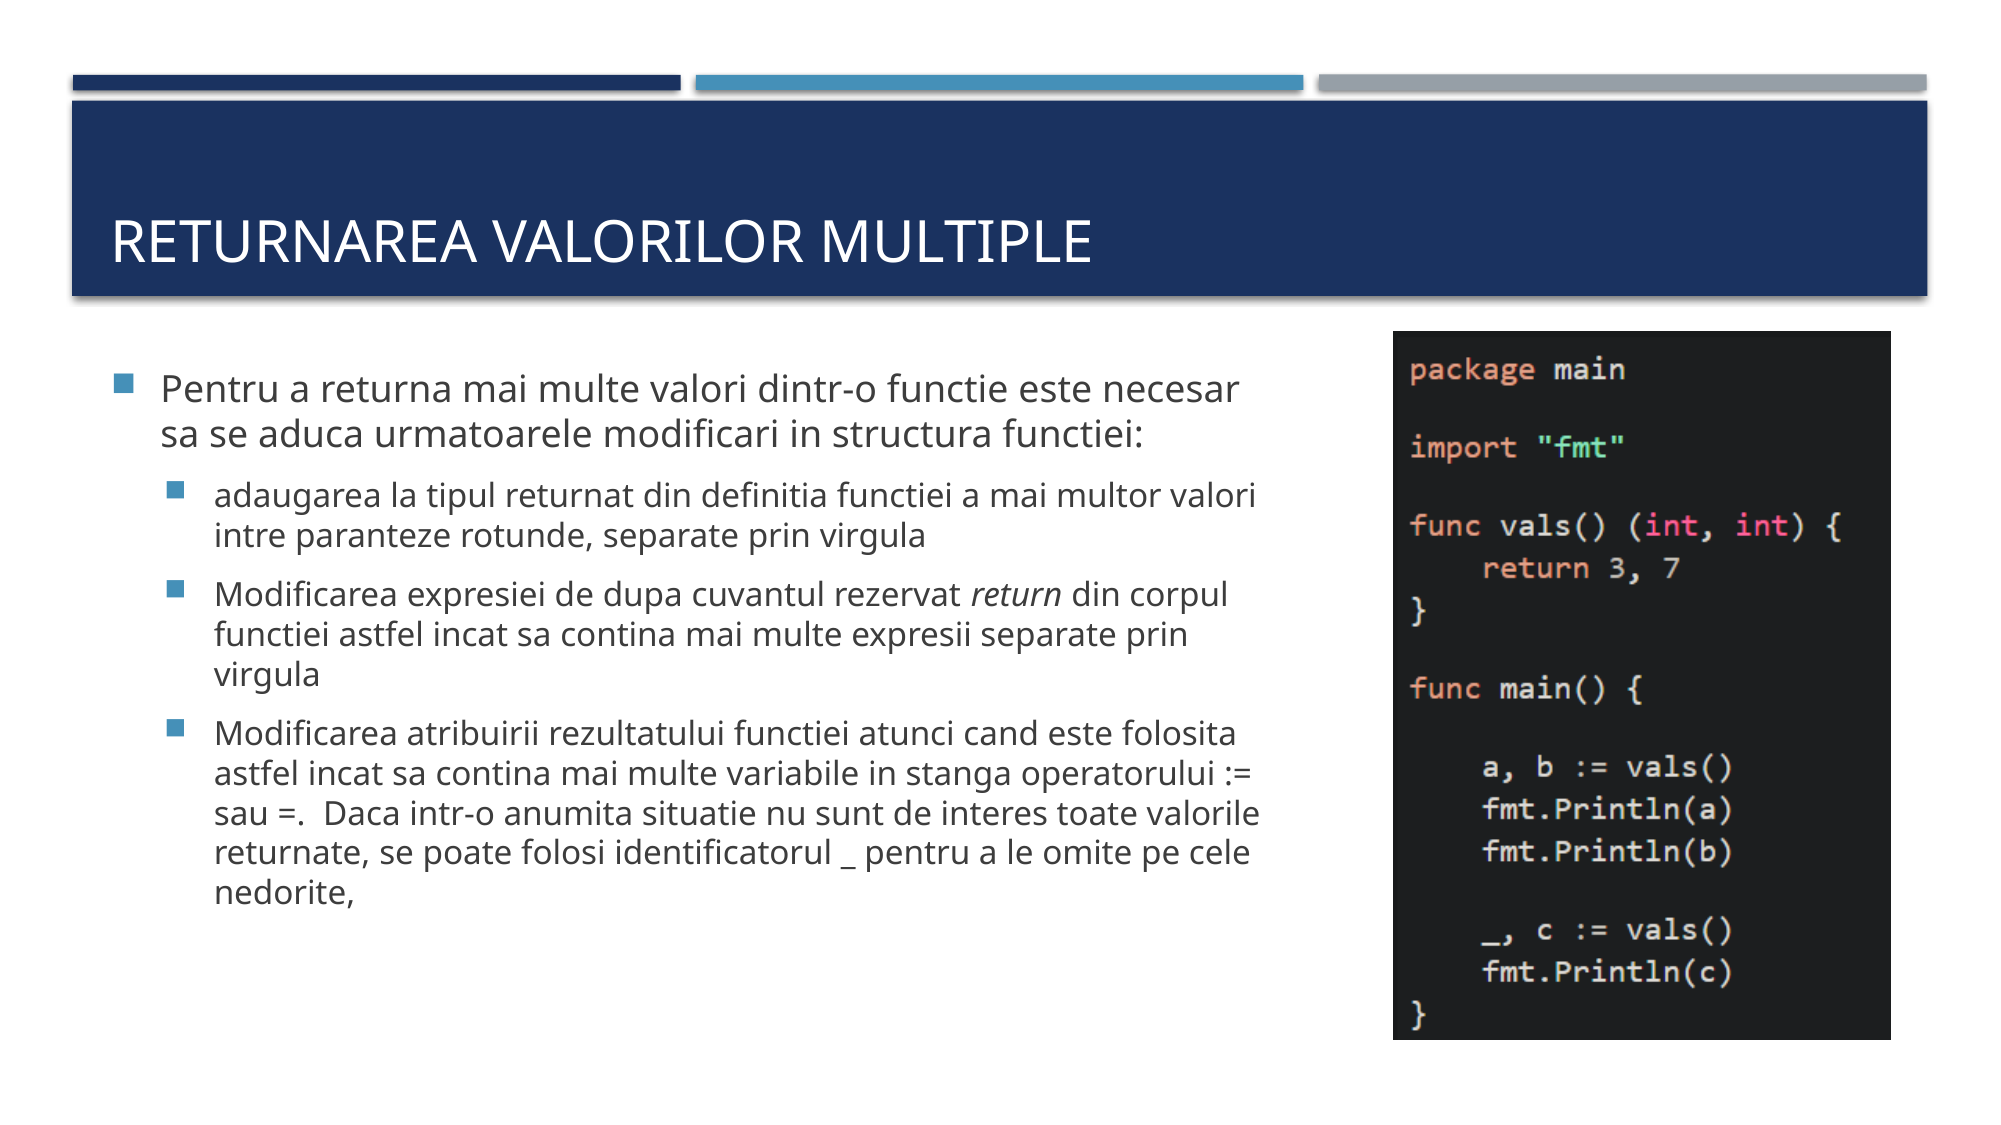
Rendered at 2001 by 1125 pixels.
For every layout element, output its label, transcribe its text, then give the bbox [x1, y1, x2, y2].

title Returnarea valorilor multiple [95, 115, 1905, 282]
list Pentru a returna mai multe valori dintr-o functie este necesar sa se aduca urmatoarele modificari in structura functiei: adaugarea la tipul returnat din definitia functiei a mai multor valori intre paranteze rotunde, separate prin virgula Modificarea expresiei de dupa cuvantul rezervat return din corpul functiei astfel incat sa contina mai multe expresii separate prin virgula Modificarea atribuirii rezultatului functiei atunci cand este folosita astfel incat sa contina mai multe variabile in stanga operatorului := sau =. Daca intr-o anumita situatie nu sunt de interes toate valorile returnate, se poate folosi identificatorul _ pentru a le omite pe cele nedorite, [95, 357, 1281, 962]
picture [1393, 331, 1892, 1041]
